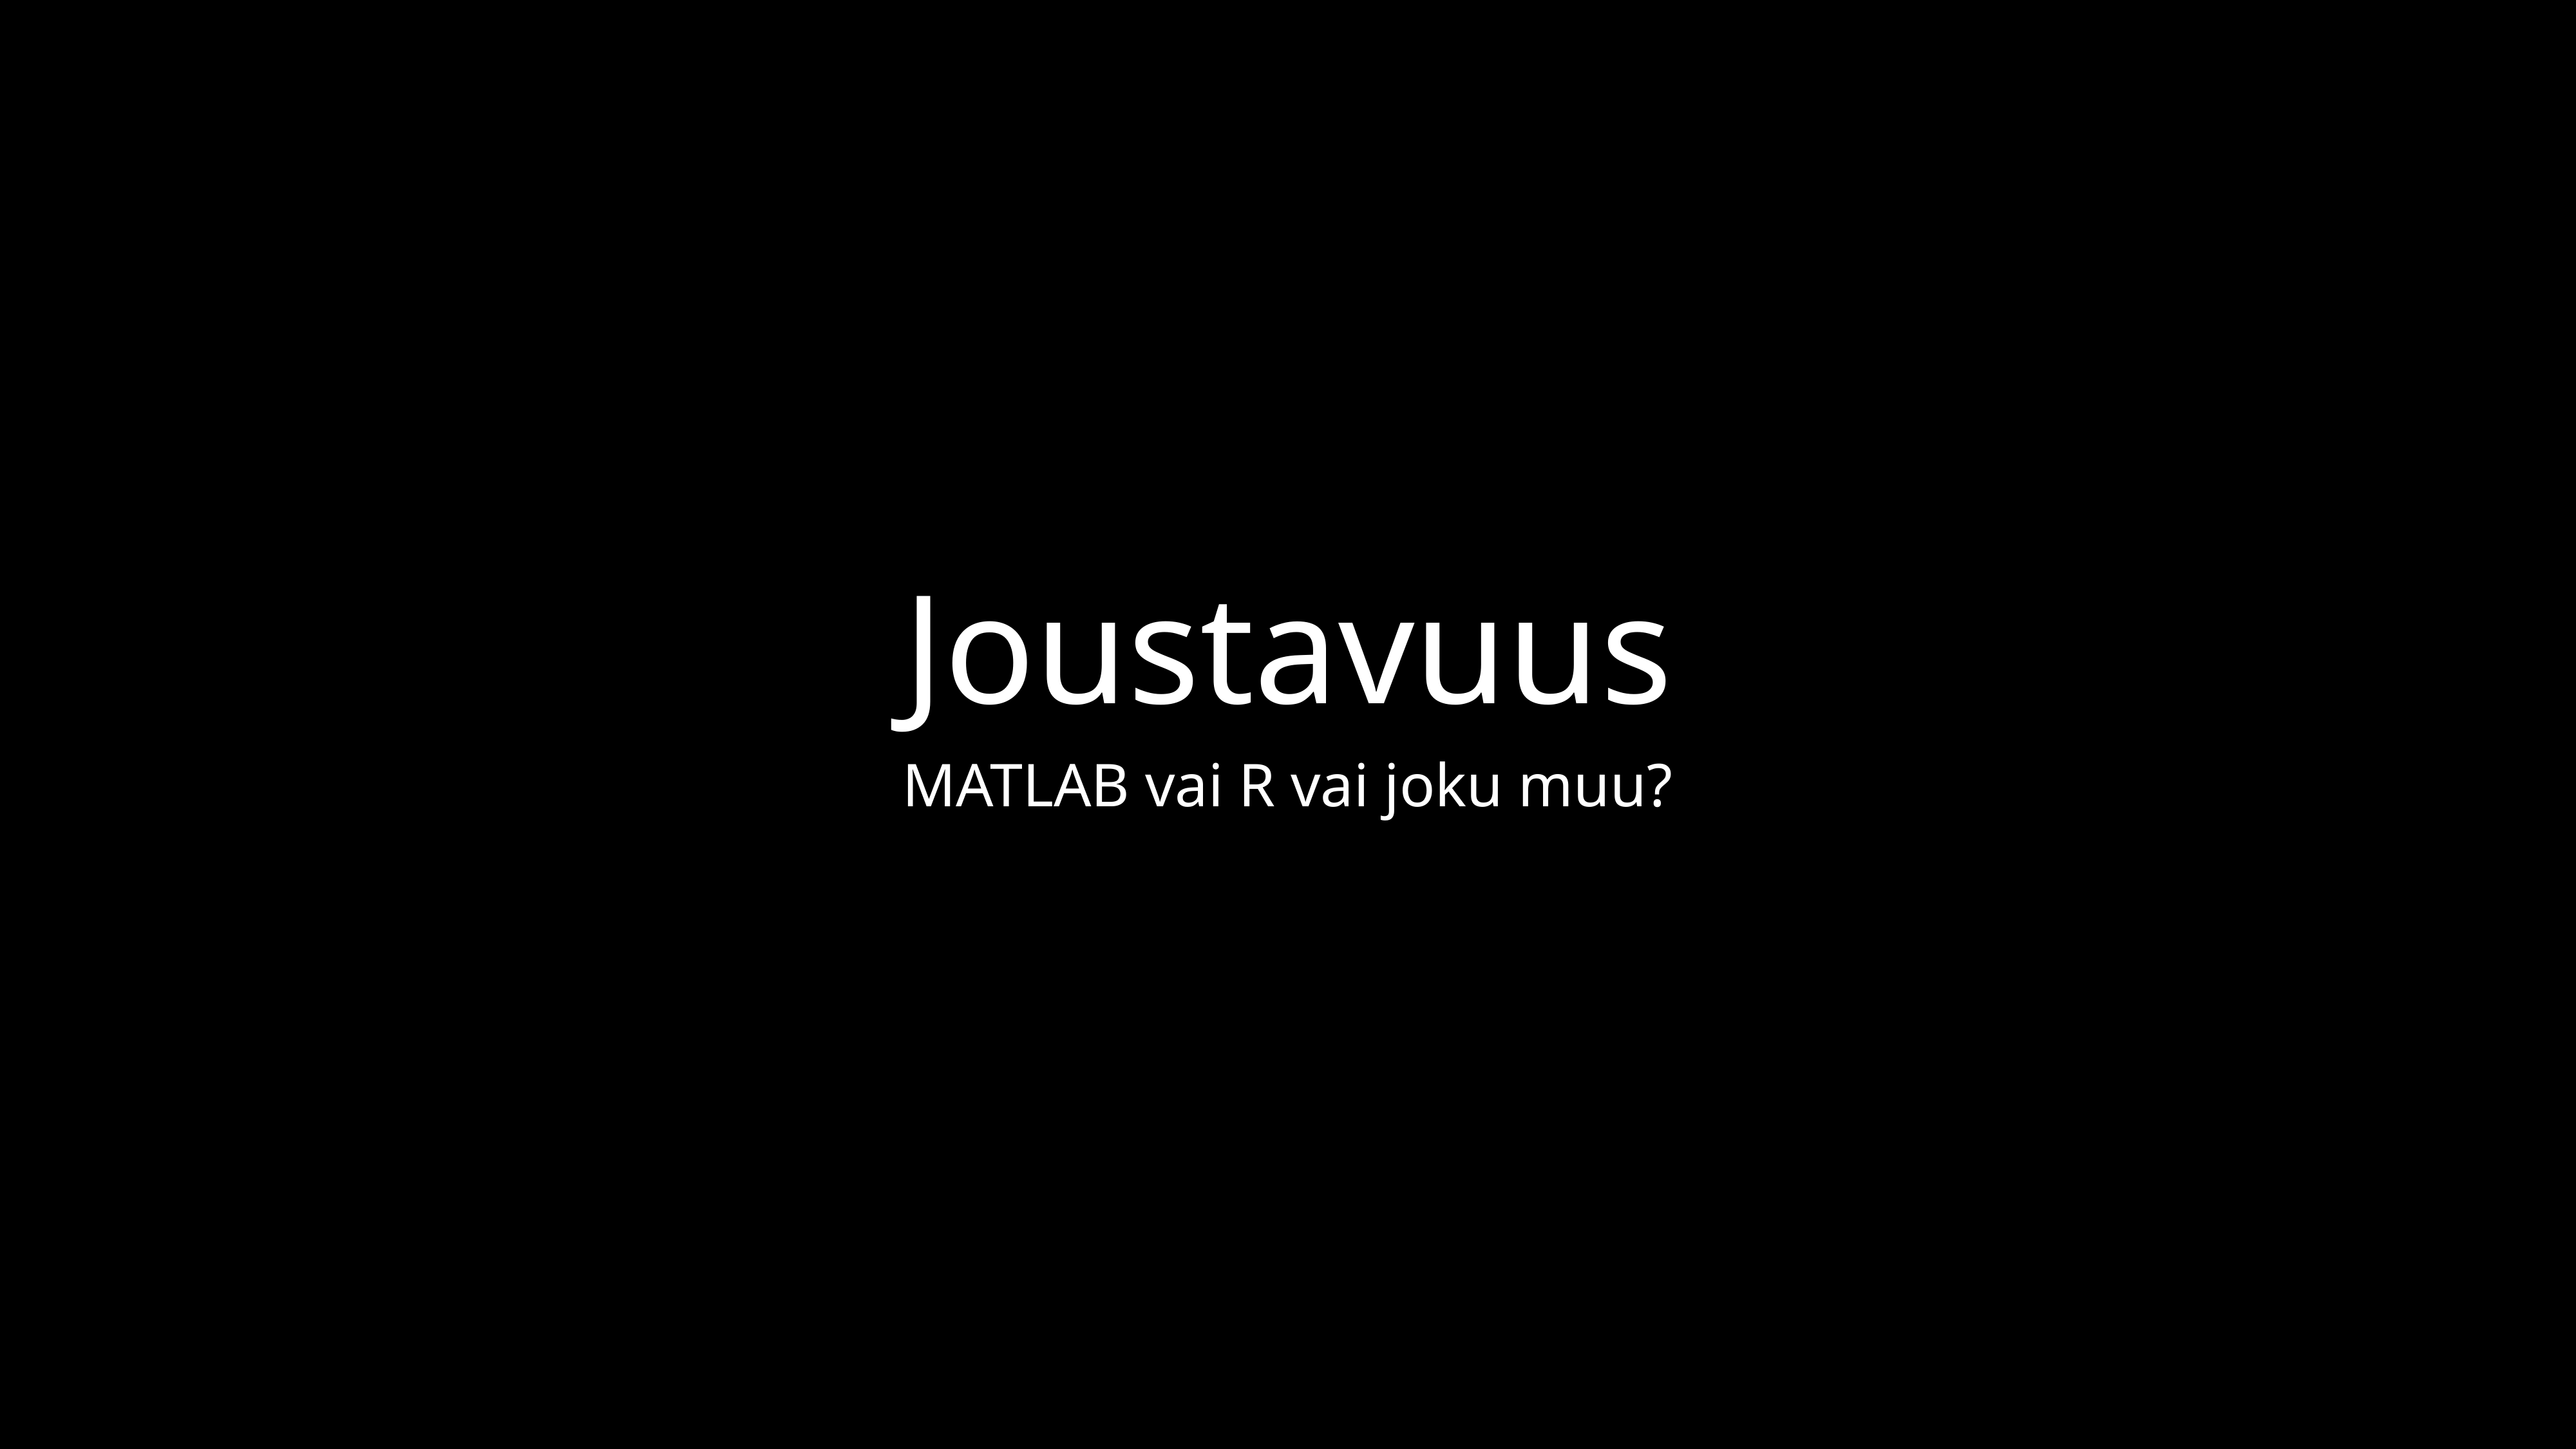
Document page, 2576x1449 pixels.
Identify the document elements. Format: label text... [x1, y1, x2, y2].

list MATLAB vai R vai joku muu? [187, 746, 2389, 916]
title Joustavuus [187, 242, 2389, 735]
